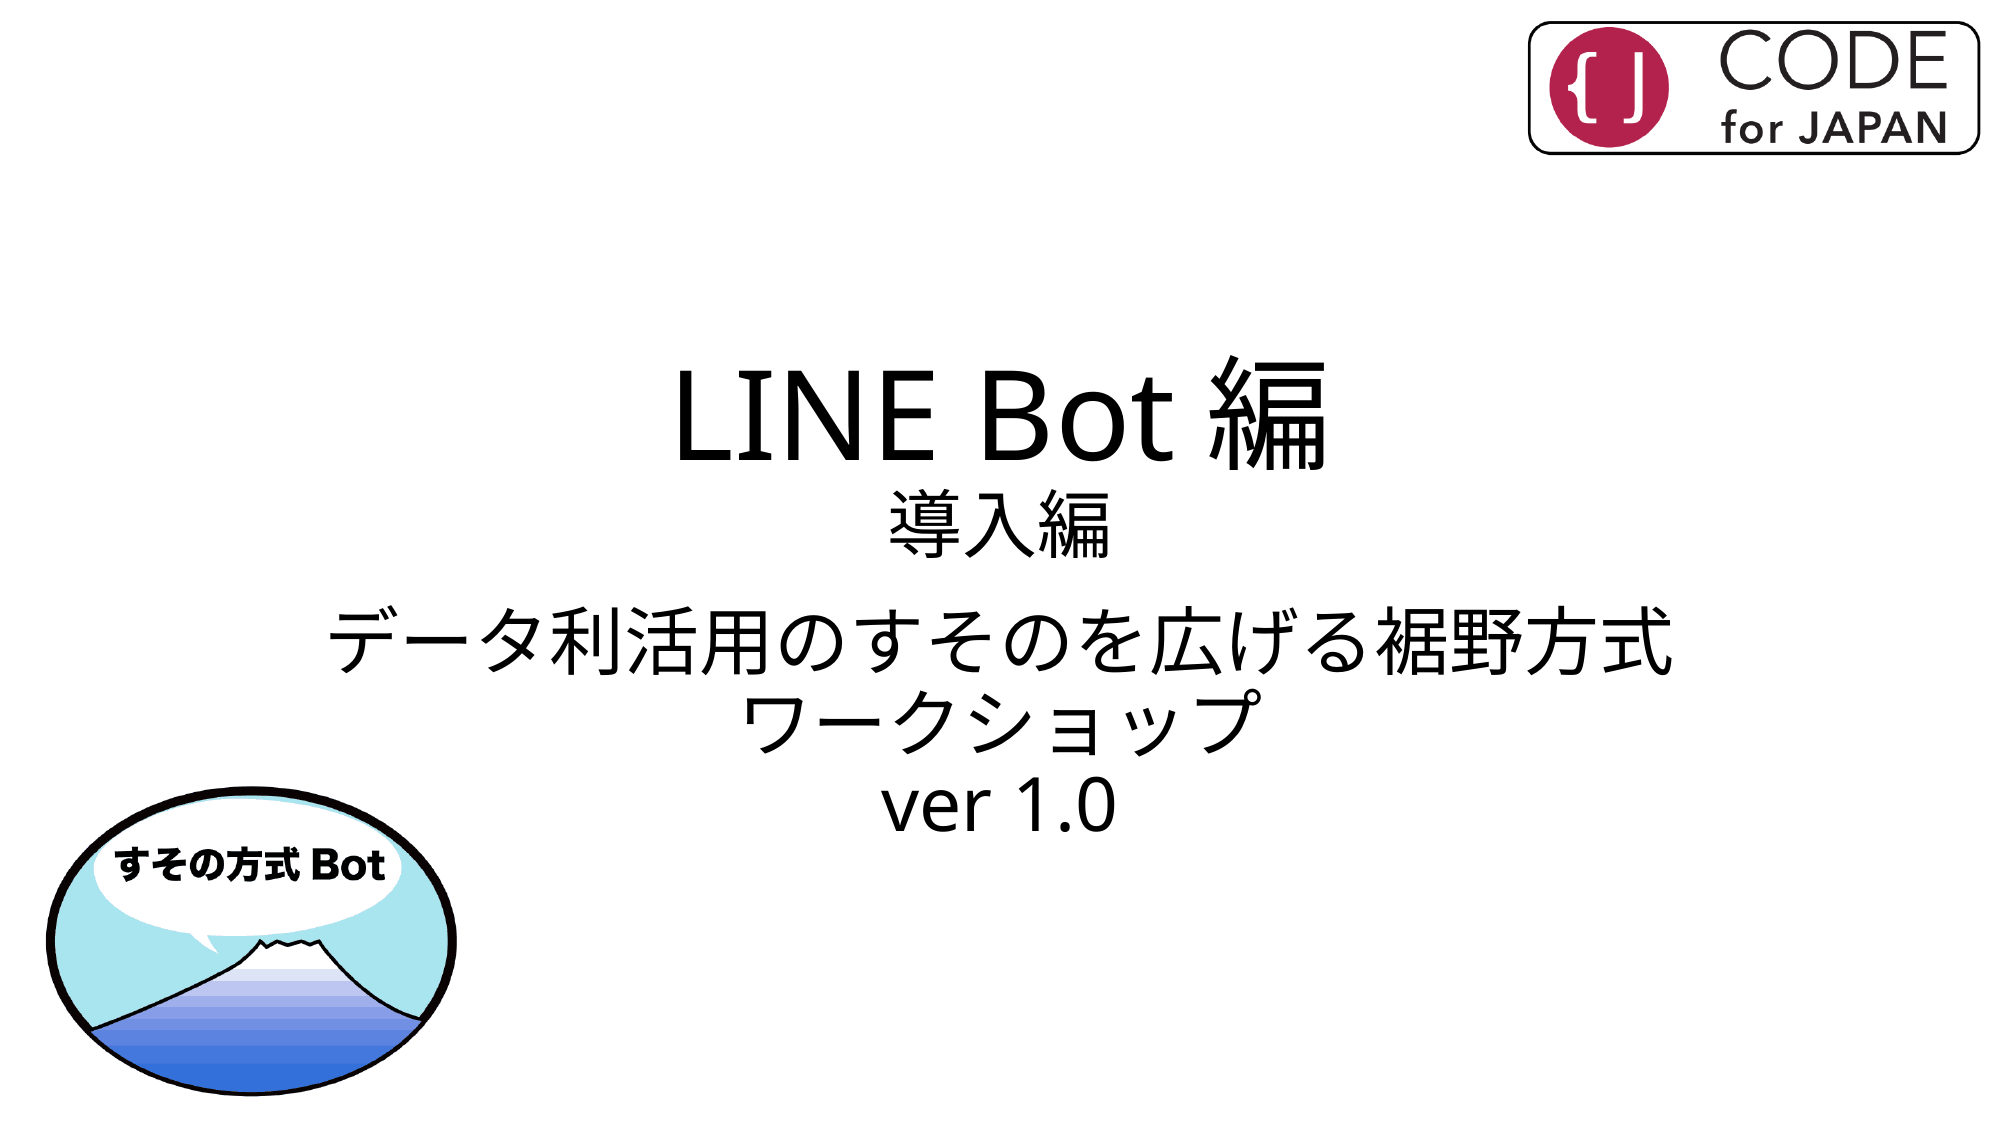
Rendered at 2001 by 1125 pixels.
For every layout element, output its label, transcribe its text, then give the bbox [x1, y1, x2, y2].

title LINE Bot編 導入編 [249, 184, 1750, 576]
picture [1499, 0, 2001, 178]
picture [42, 781, 458, 1101]
subtitle データ利活用のすそのを広げる裾野方式 ワークショップ ver 1.0 [249, 590, 1750, 863]
